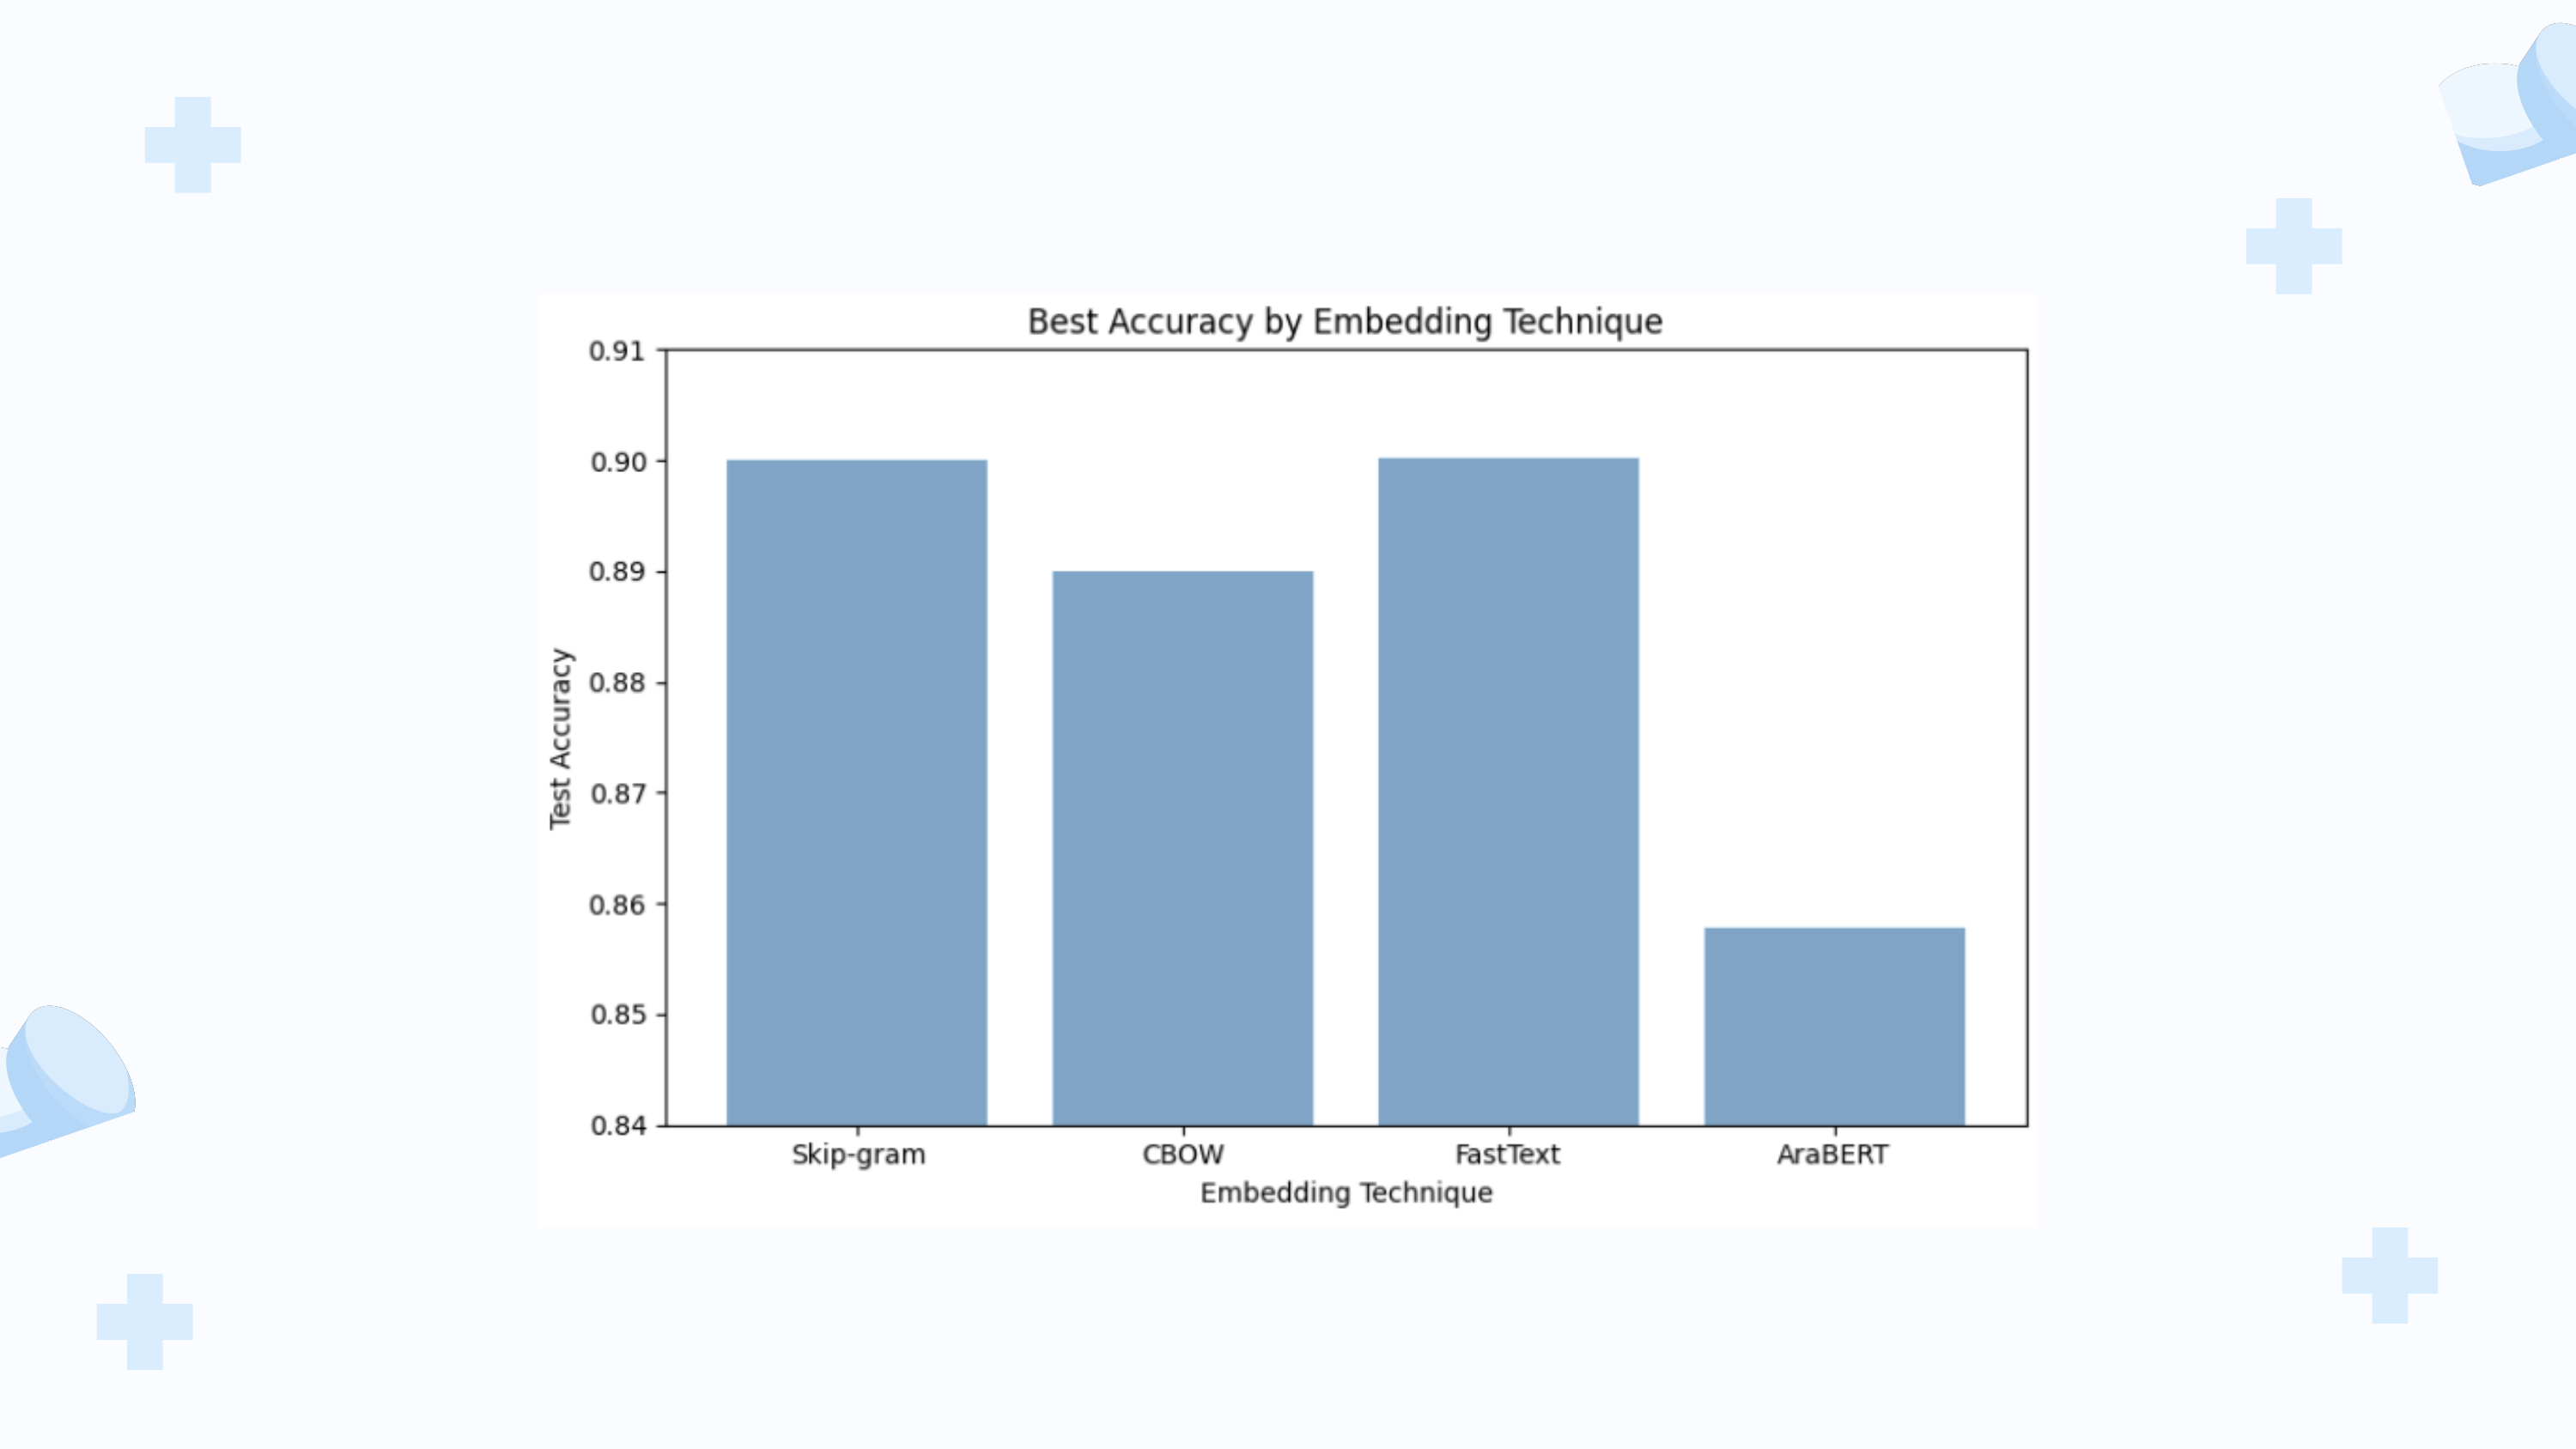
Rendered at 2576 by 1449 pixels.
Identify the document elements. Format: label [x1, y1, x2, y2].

text_box [2431, 15, 2576, 189]
text_box [539, 294, 2037, 1228]
text_box [0, 982, 153, 1159]
text_box [2245, 197, 2342, 294]
text_box [2342, 1227, 2439, 1325]
text_box [144, 96, 241, 193]
text_box [96, 1273, 193, 1370]
